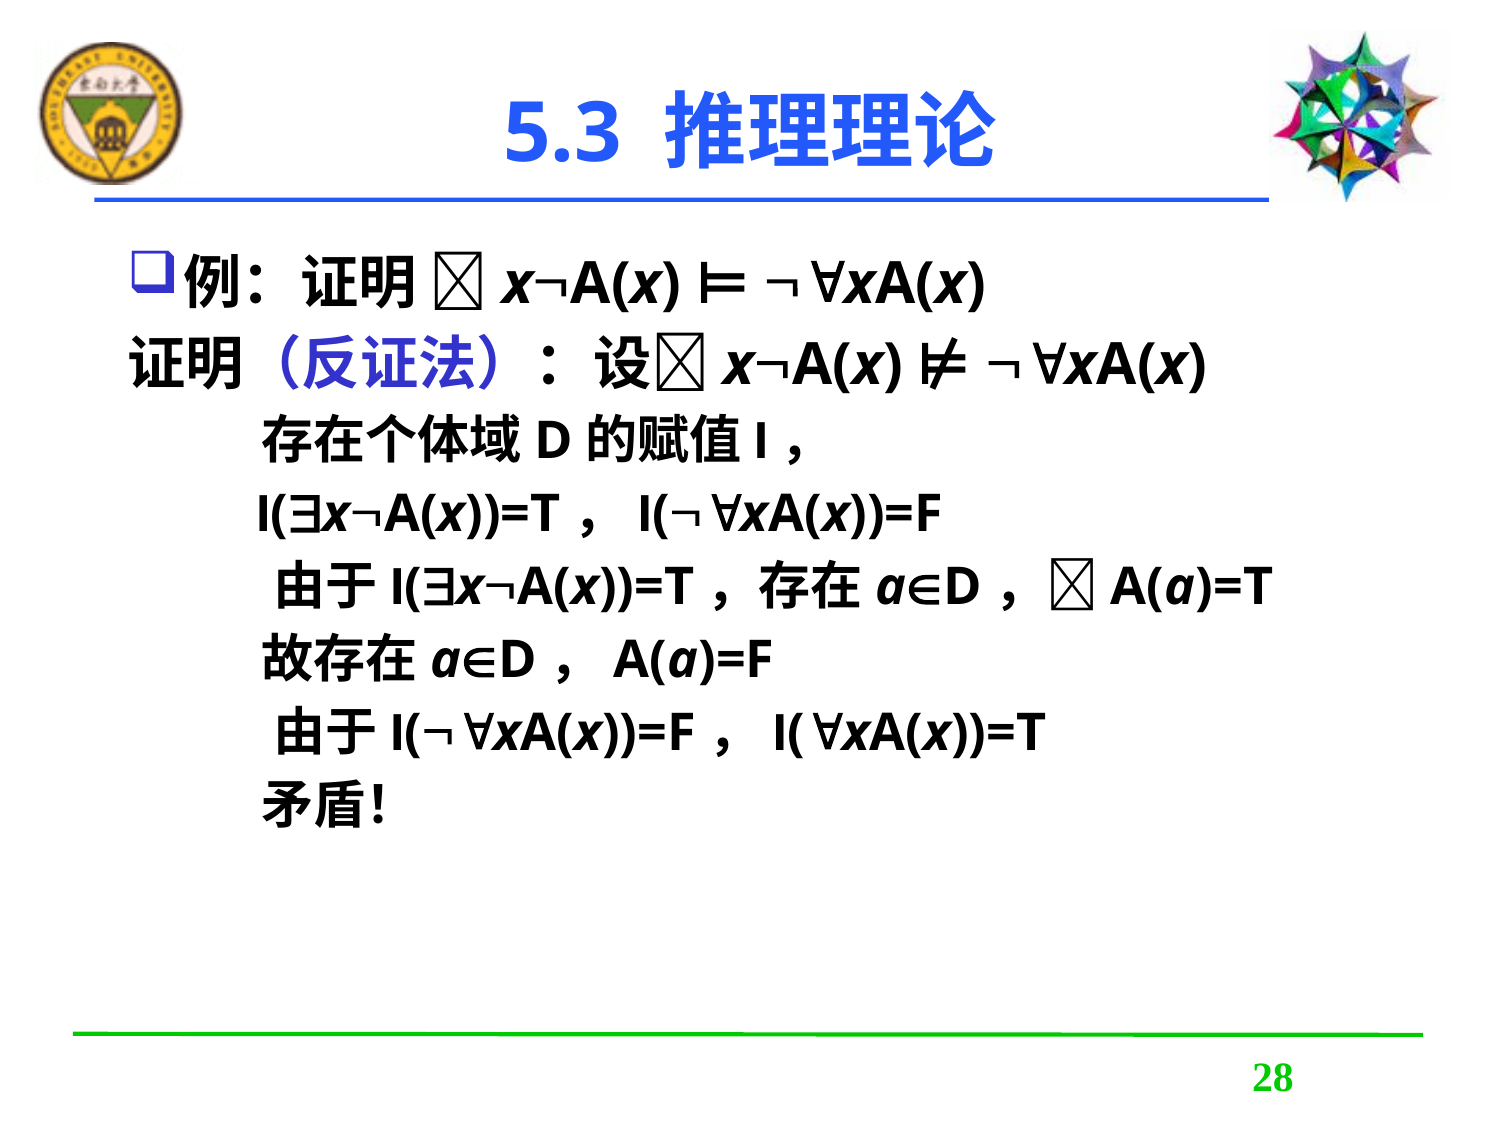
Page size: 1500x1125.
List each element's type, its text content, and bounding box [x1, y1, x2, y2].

picture [29, 42, 207, 185]
list 例：证明 xA(x) ⊨ xA(x) 证明（反证法）：设xA(x) ⊭ xA(x) 存在个体域D的赋值I， I(xA(x))=T，I(xA(x))=F 由于I(xA(x))=T，存在aD，A(a)=T 故存在aD，A(a)=F 由于I(xA(x))=F，I(xA(x))=T 矛盾！ [112, 237, 1388, 1024]
picture [1269, 30, 1451, 202]
text_box 5.3 推理理论 [112, 77, 1388, 179]
